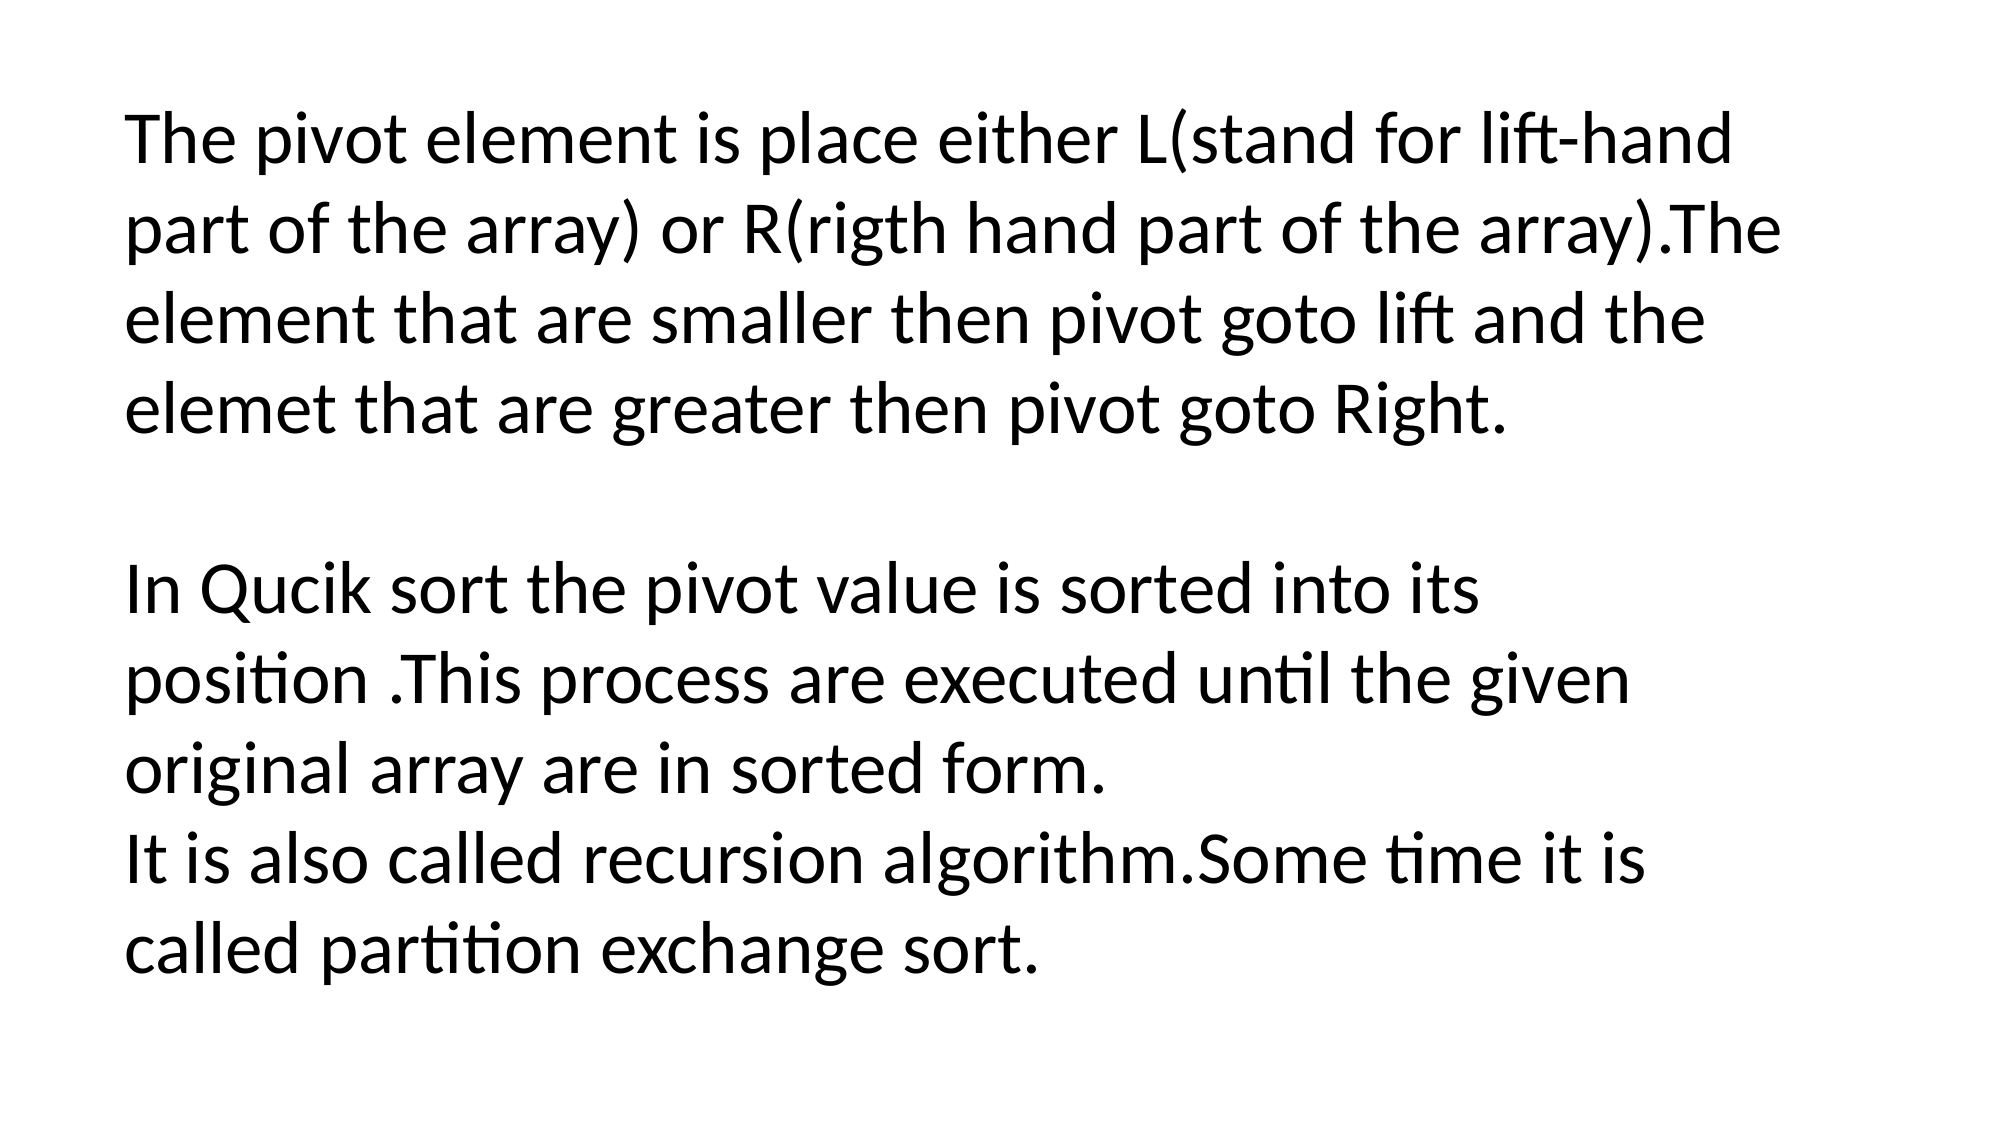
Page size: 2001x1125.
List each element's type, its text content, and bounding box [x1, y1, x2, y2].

text_box The pivot element is place either L(stand for lift-hand part of the array) or R(rigth hand part of the array).The element that are smaller then pivot goto lift and the elemet that are greater then pivot goto Right. In Qucik sort the pivot value is sorted into its position .This process are executed until the given original array are in sorted form. It is also called recursion algorithm.Some time it is called partition exchange sort. [109, 81, 1844, 1056]
